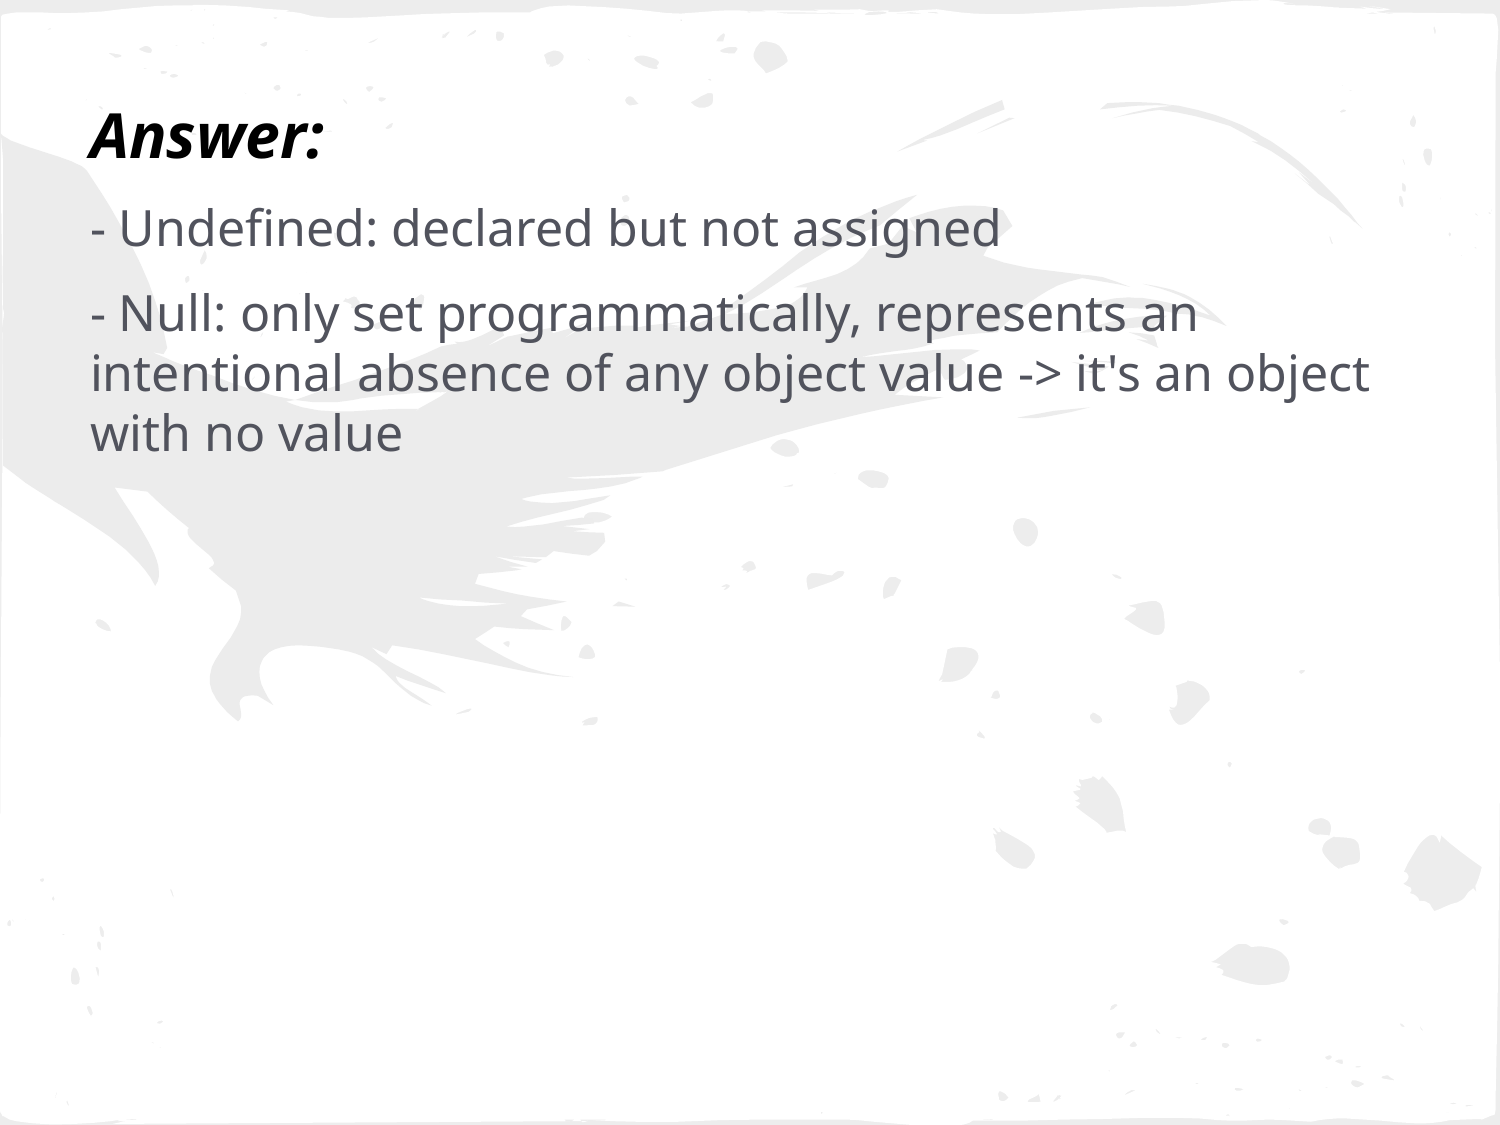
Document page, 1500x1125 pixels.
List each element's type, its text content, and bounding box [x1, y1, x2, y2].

list Answer: - Undefined: declared but not assigned - Null: only set programmatically, represents an intentional absence of any object value -> it's an object with no value [75, 81, 1425, 1078]
